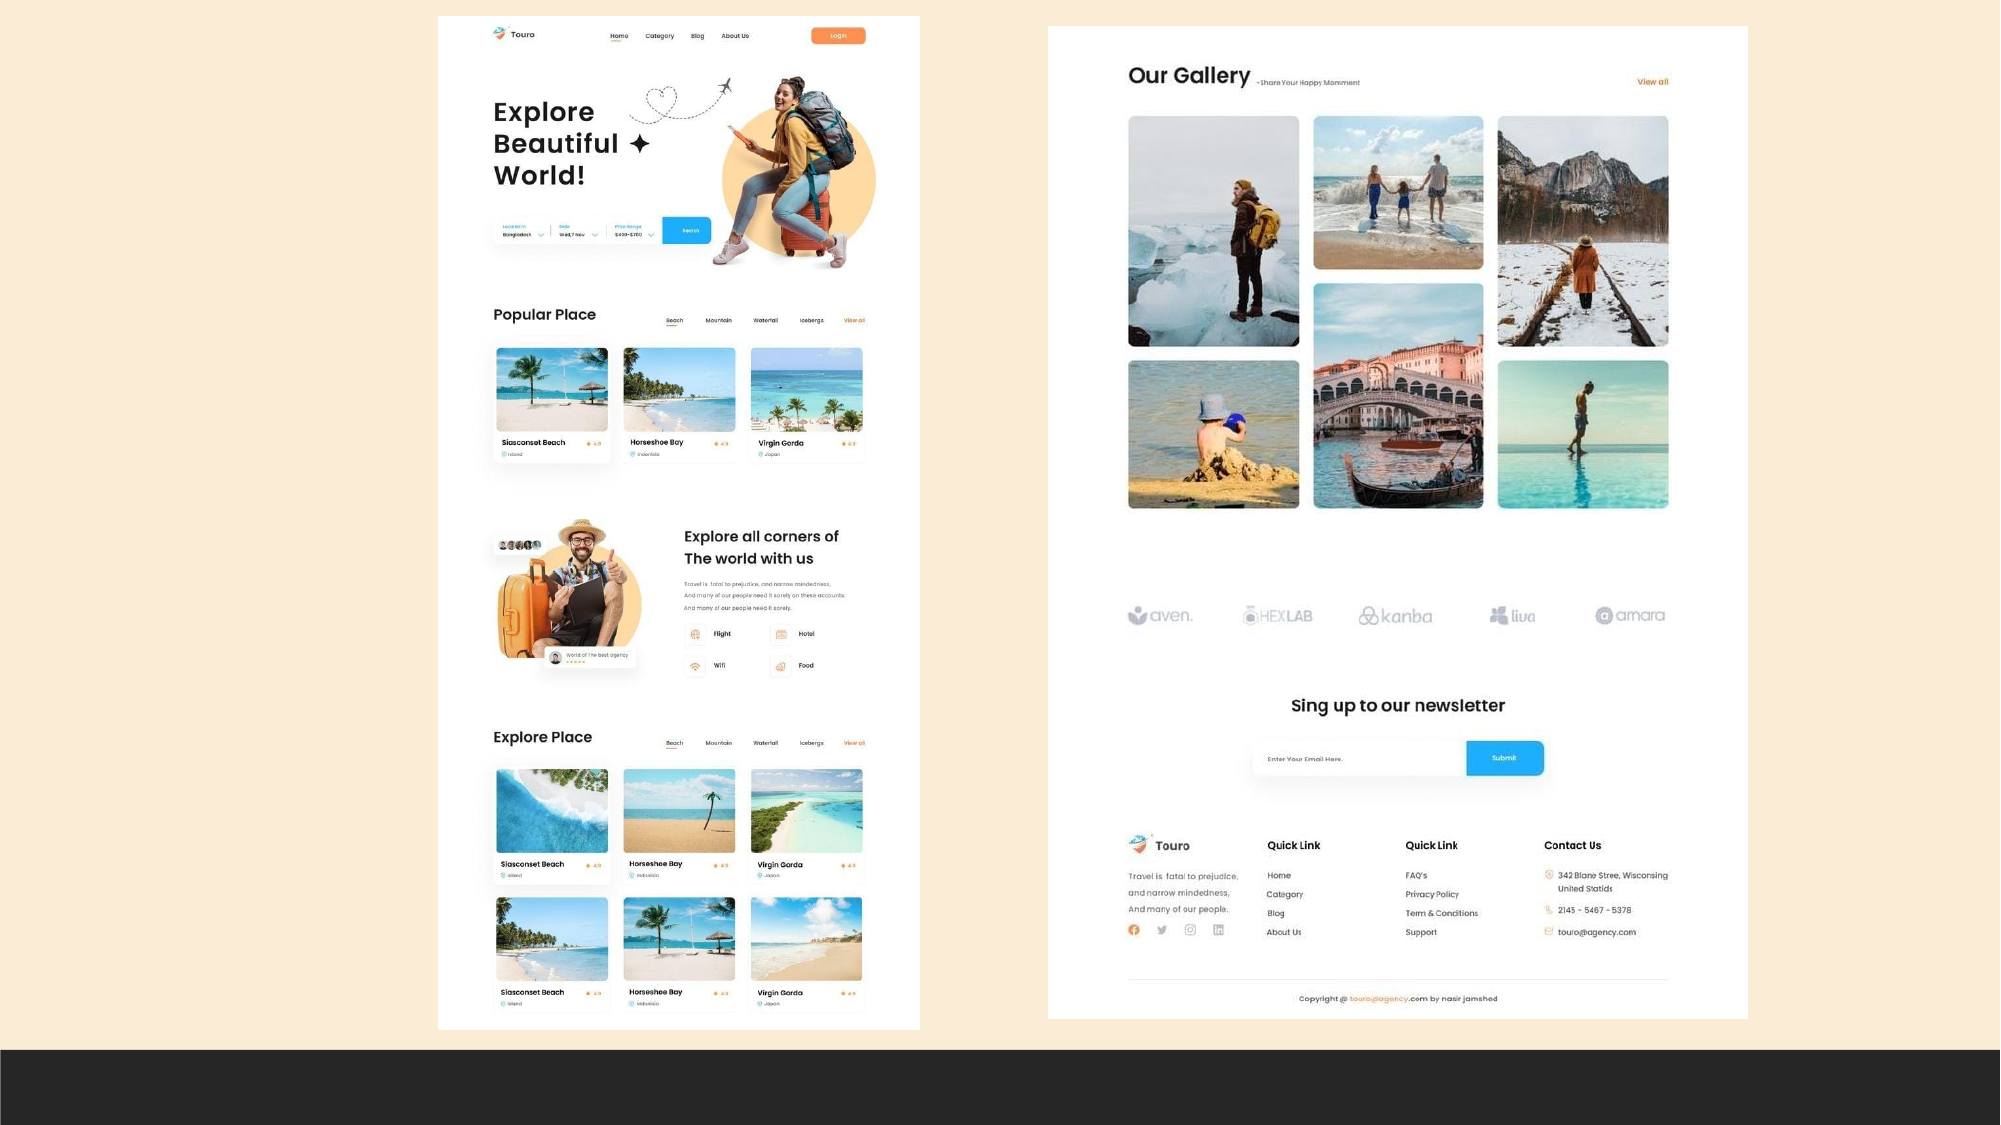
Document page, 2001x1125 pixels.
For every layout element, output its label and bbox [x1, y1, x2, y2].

picture [1047, 26, 1749, 1019]
picture [438, 15, 921, 1030]
